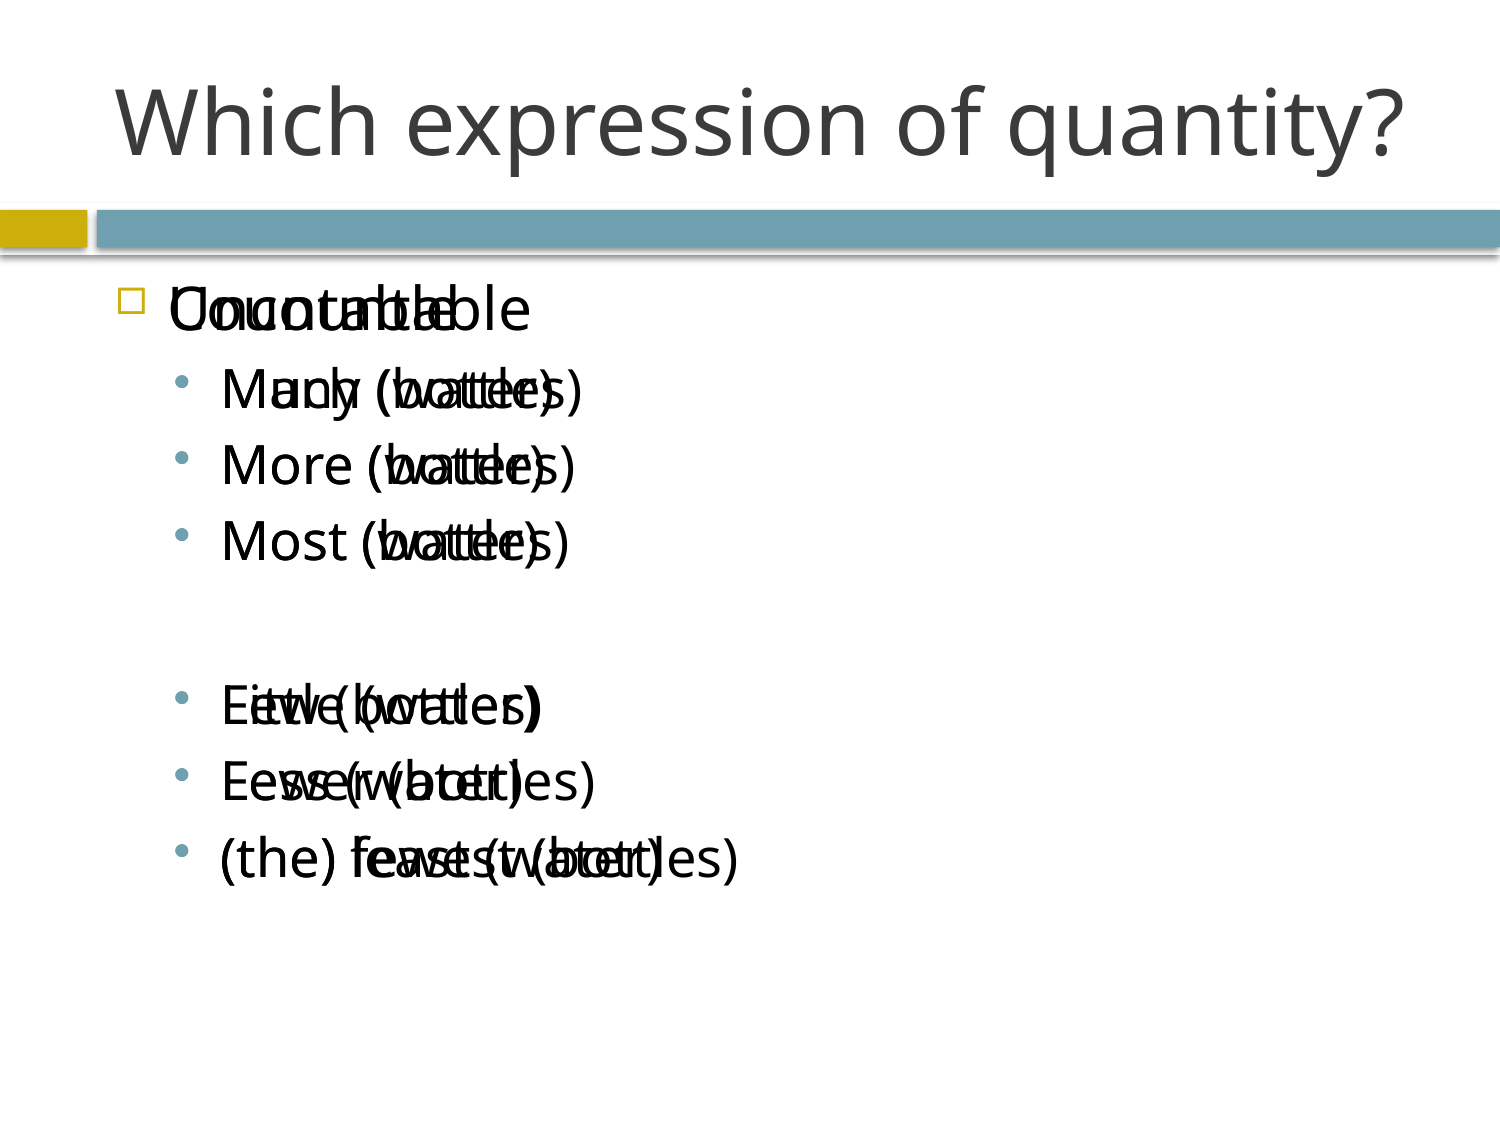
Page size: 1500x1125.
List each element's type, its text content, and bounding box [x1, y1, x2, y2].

title Which expression of quantity? [99, 37, 1438, 201]
list Uncountable Much (water) More (water) Most (water) Little (water) Less (water) (the) least (water) [100, 262, 1439, 1006]
